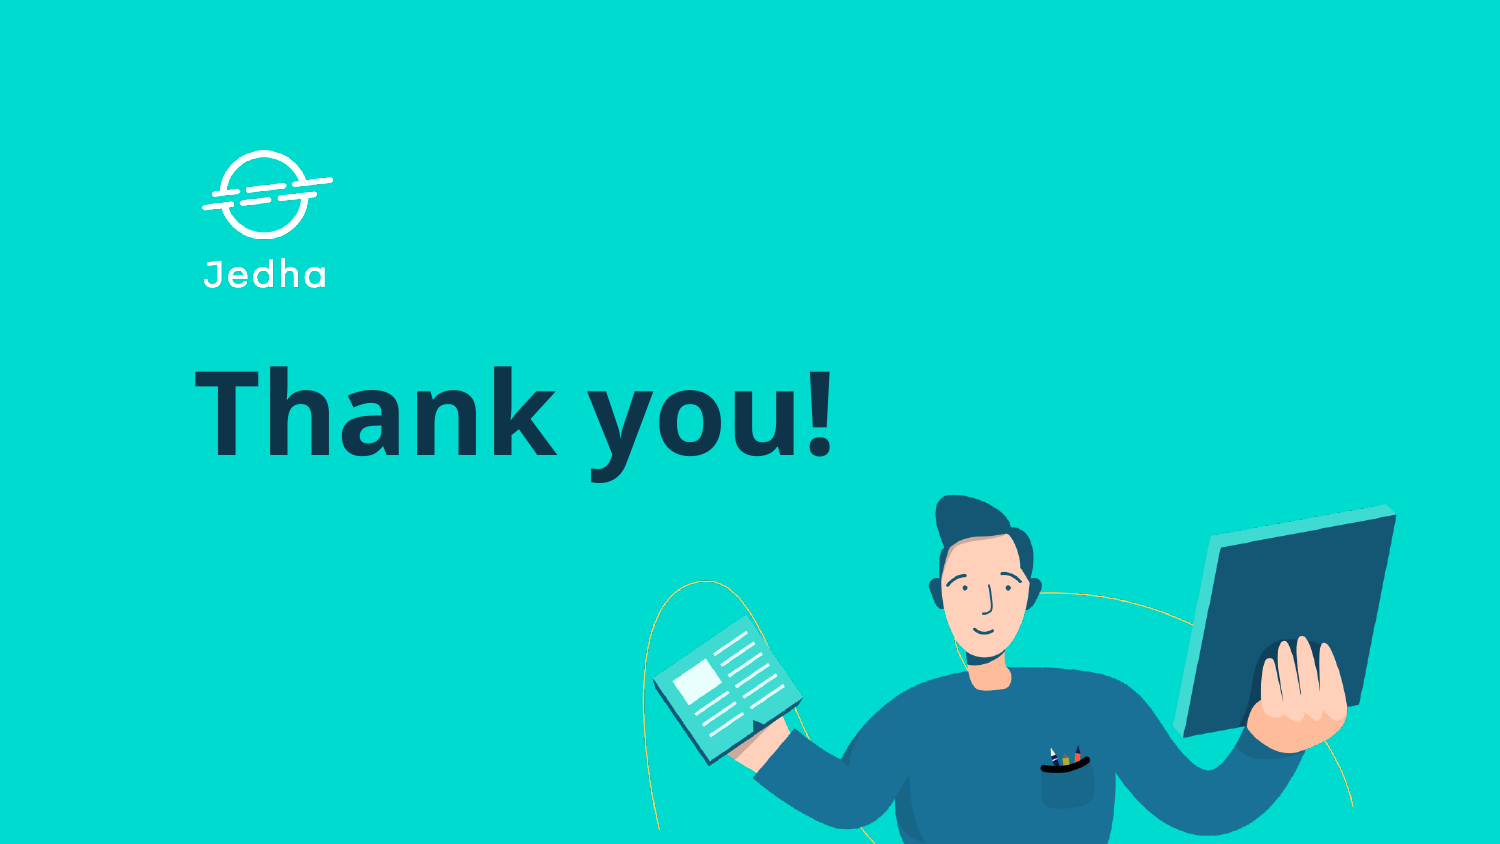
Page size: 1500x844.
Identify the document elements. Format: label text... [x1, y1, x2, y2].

title Thank you! [178, 323, 1051, 478]
picture [642, 492, 1398, 844]
picture [201, 149, 334, 289]
